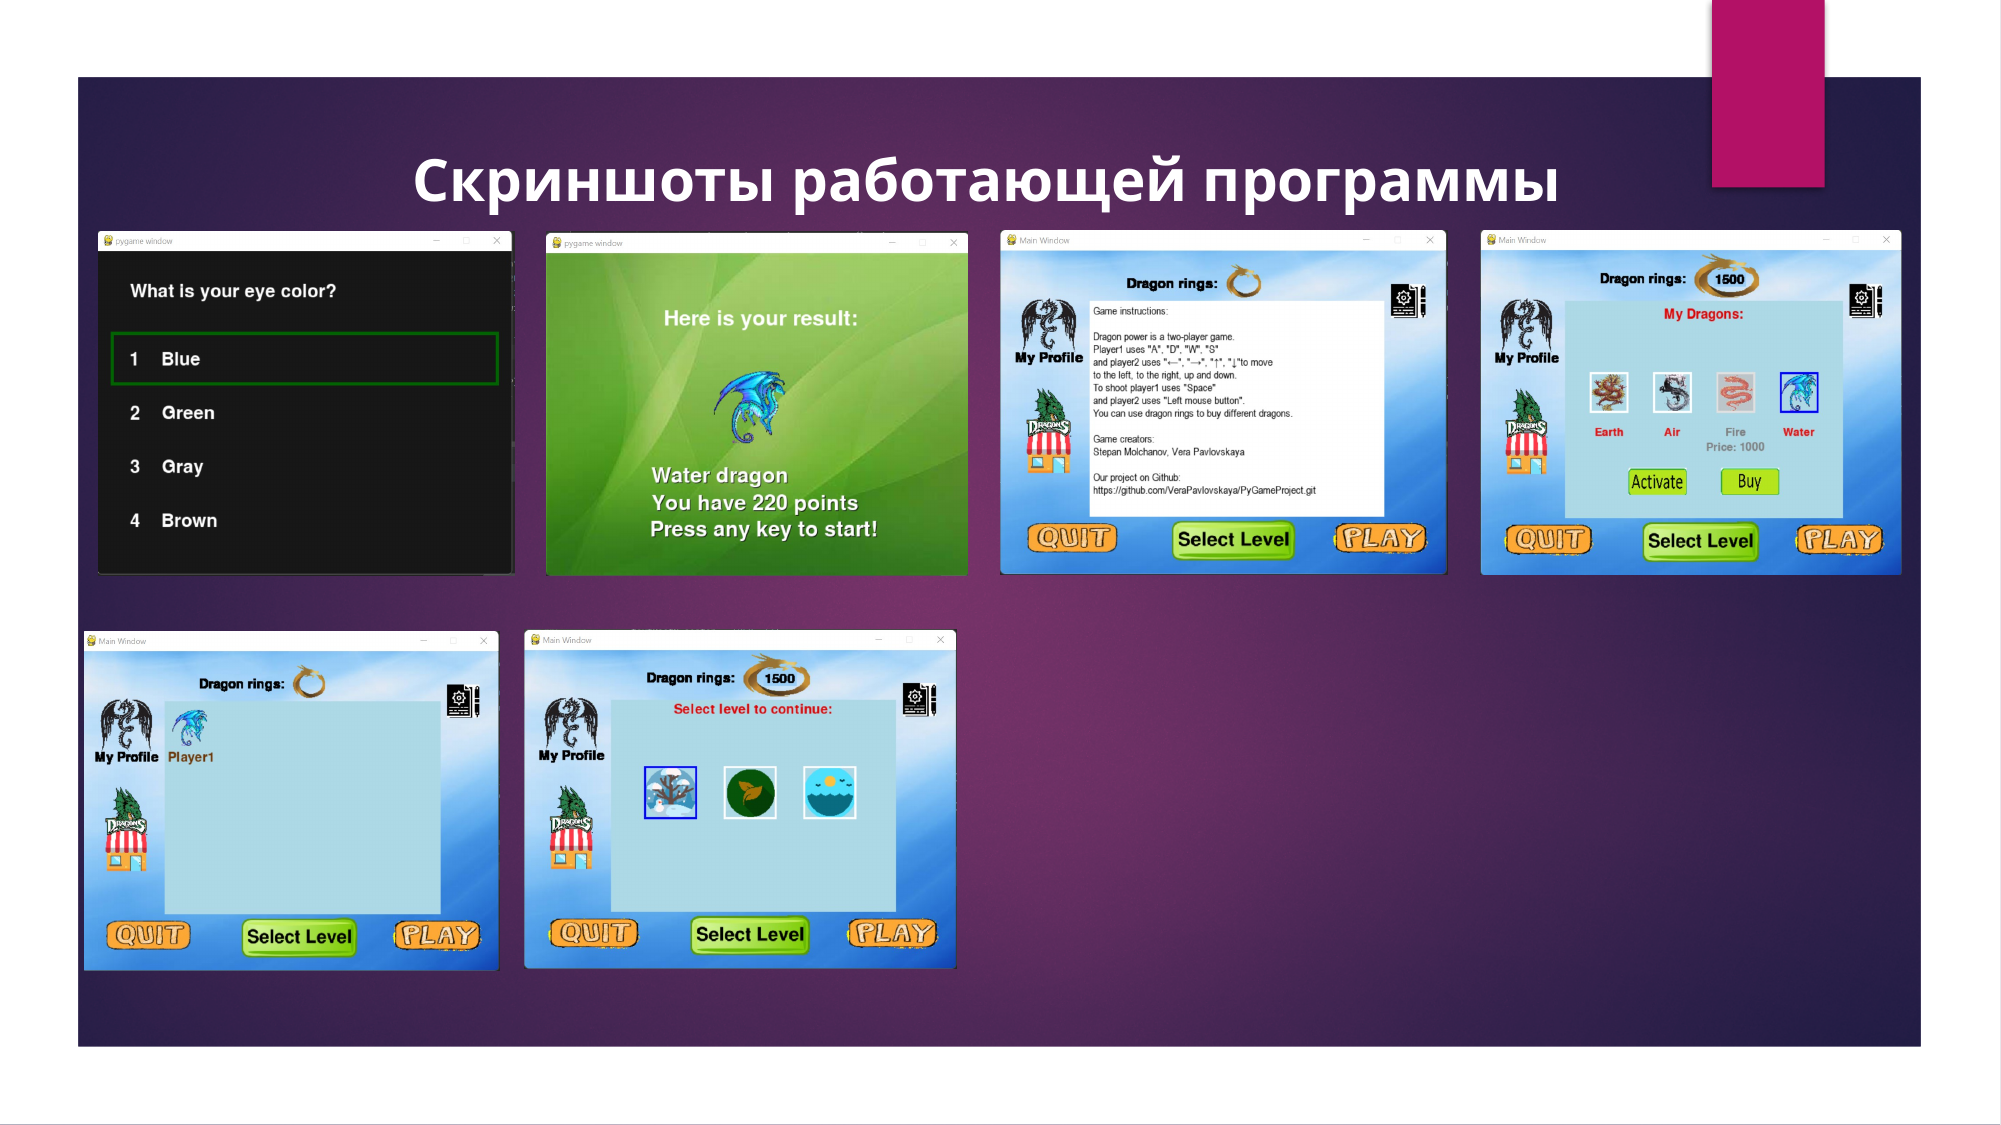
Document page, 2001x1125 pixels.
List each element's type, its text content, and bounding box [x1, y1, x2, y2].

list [97, 231, 516, 576]
title Скриншоты работающей программы [397, 136, 1603, 326]
picture [1480, 230, 1903, 575]
text_box [0, 0, 2000, 1125]
text_box [1711, 0, 1825, 188]
picture [1000, 230, 1448, 575]
picture [524, 629, 958, 970]
picture [84, 631, 500, 972]
text_box [79, 78, 1920, 1046]
picture [545, 231, 968, 576]
